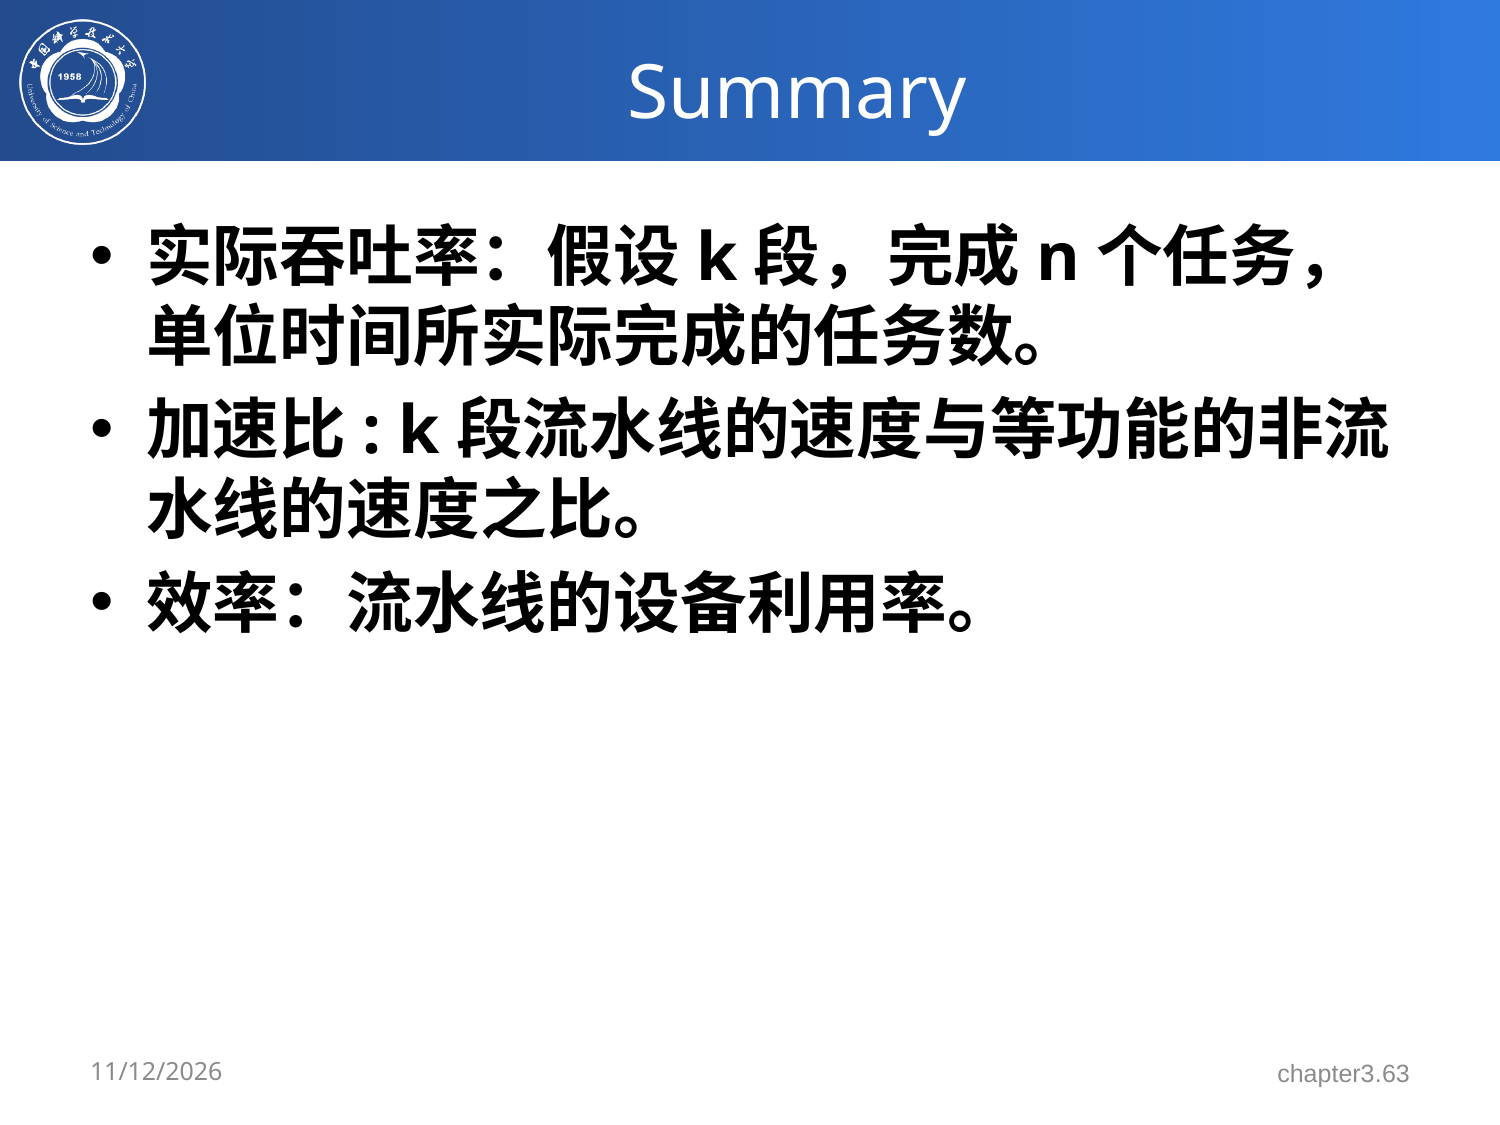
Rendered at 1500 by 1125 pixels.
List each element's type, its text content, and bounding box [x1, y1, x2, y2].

picture [19, 19, 146, 145]
title Summary [169, 24, 1425, 153]
slide_number chapter3.63 [1074, 1042, 1425, 1103]
list 实际吞吐率：假设k段，完成n个任务，单位时间所实际完成的任务数。 加速比: k段流水线的速度与等功能的非流水线的速度之比。 效率：流水线的设备利用率。 [75, 206, 1425, 1036]
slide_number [75, 1042, 425, 1103]
